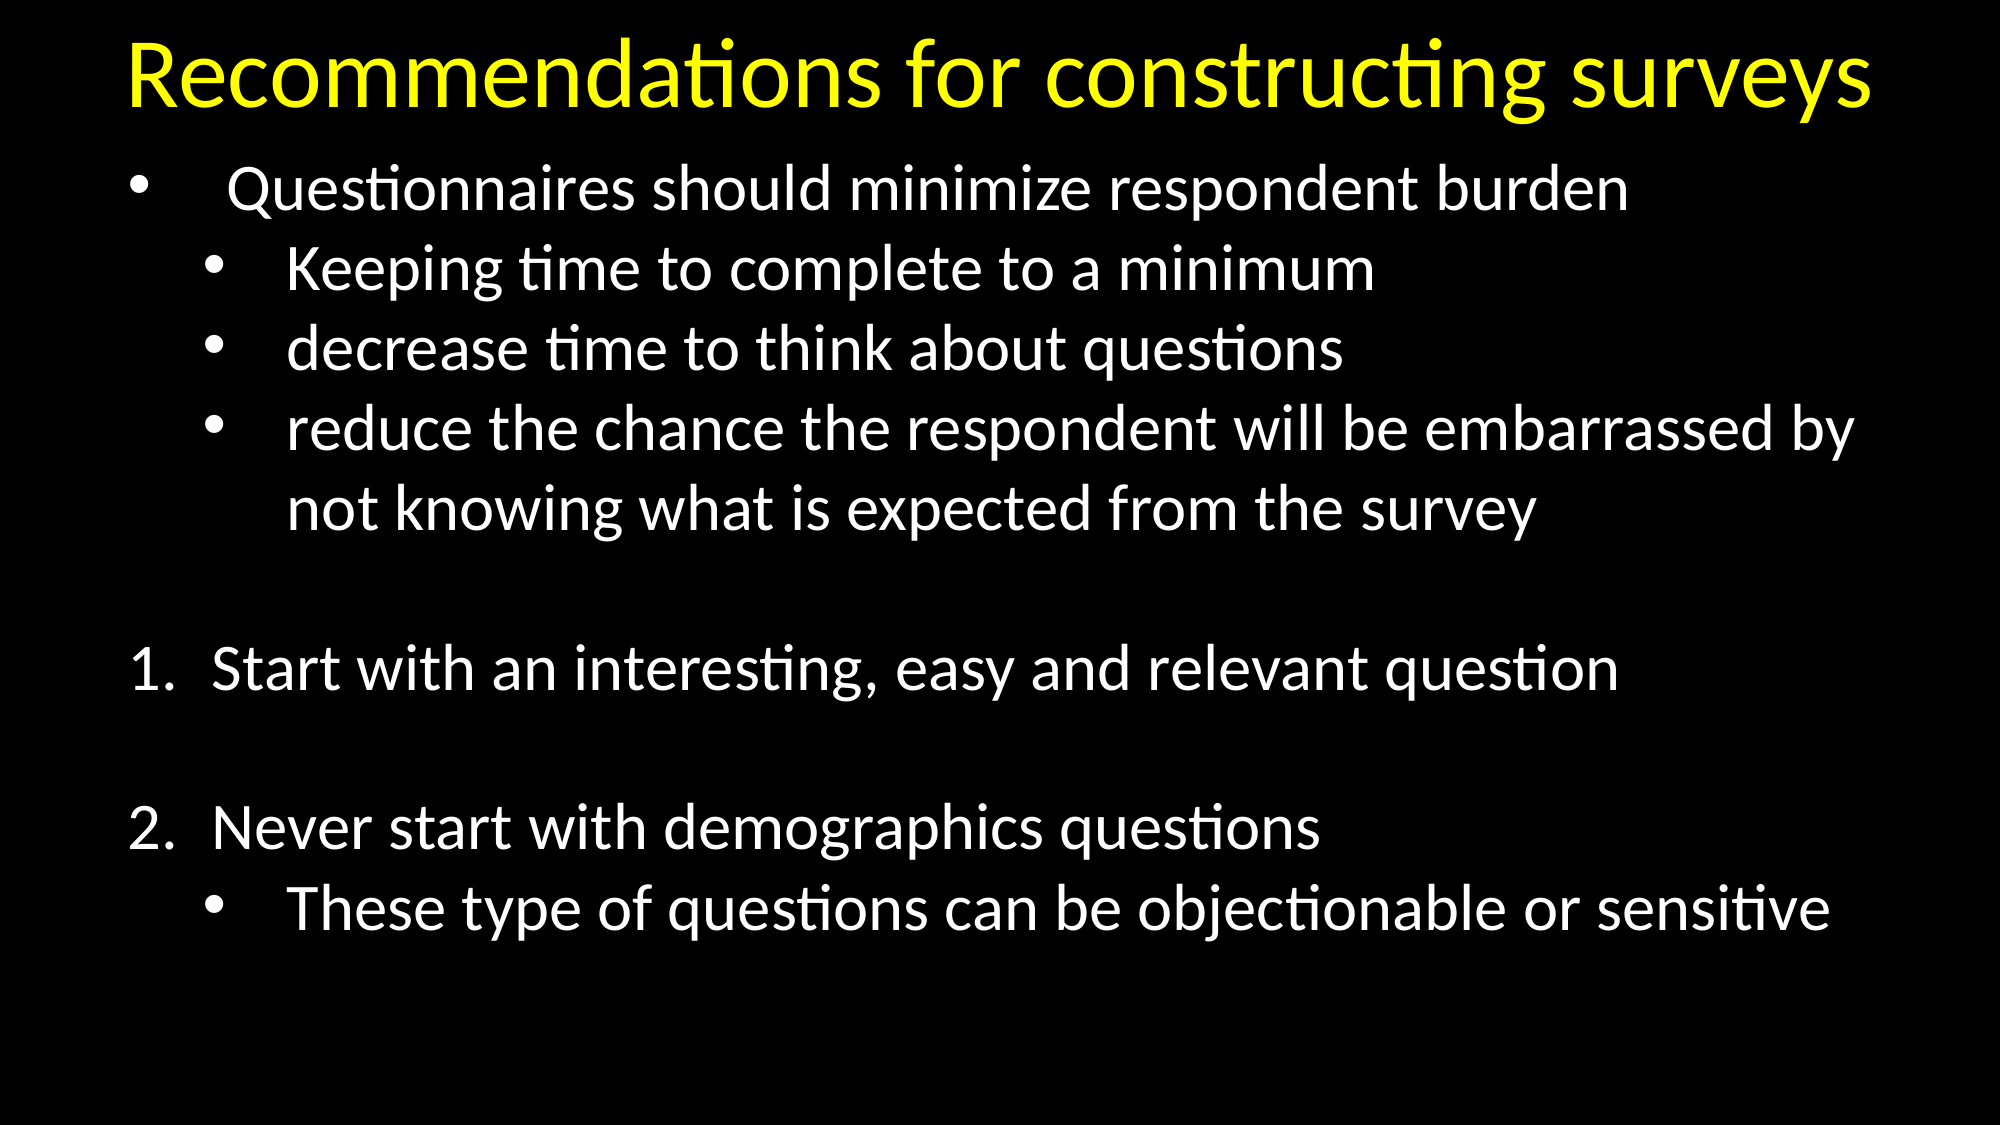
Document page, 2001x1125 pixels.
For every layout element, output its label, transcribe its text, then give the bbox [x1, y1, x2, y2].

text_box Recommendations for constructing surveys [0, 0, 2000, 135]
text_box Questionnaires should minimize respondent burden Keeping time to complete to a minimum decrease time to think about questions reduce the chance the respondent will be embarrassed by not knowing what is expected from the survey Start with an interesting, easy and relevant question Never start with demographics questions These type of questions can be objectionable or sensitive [37, 136, 1963, 951]
